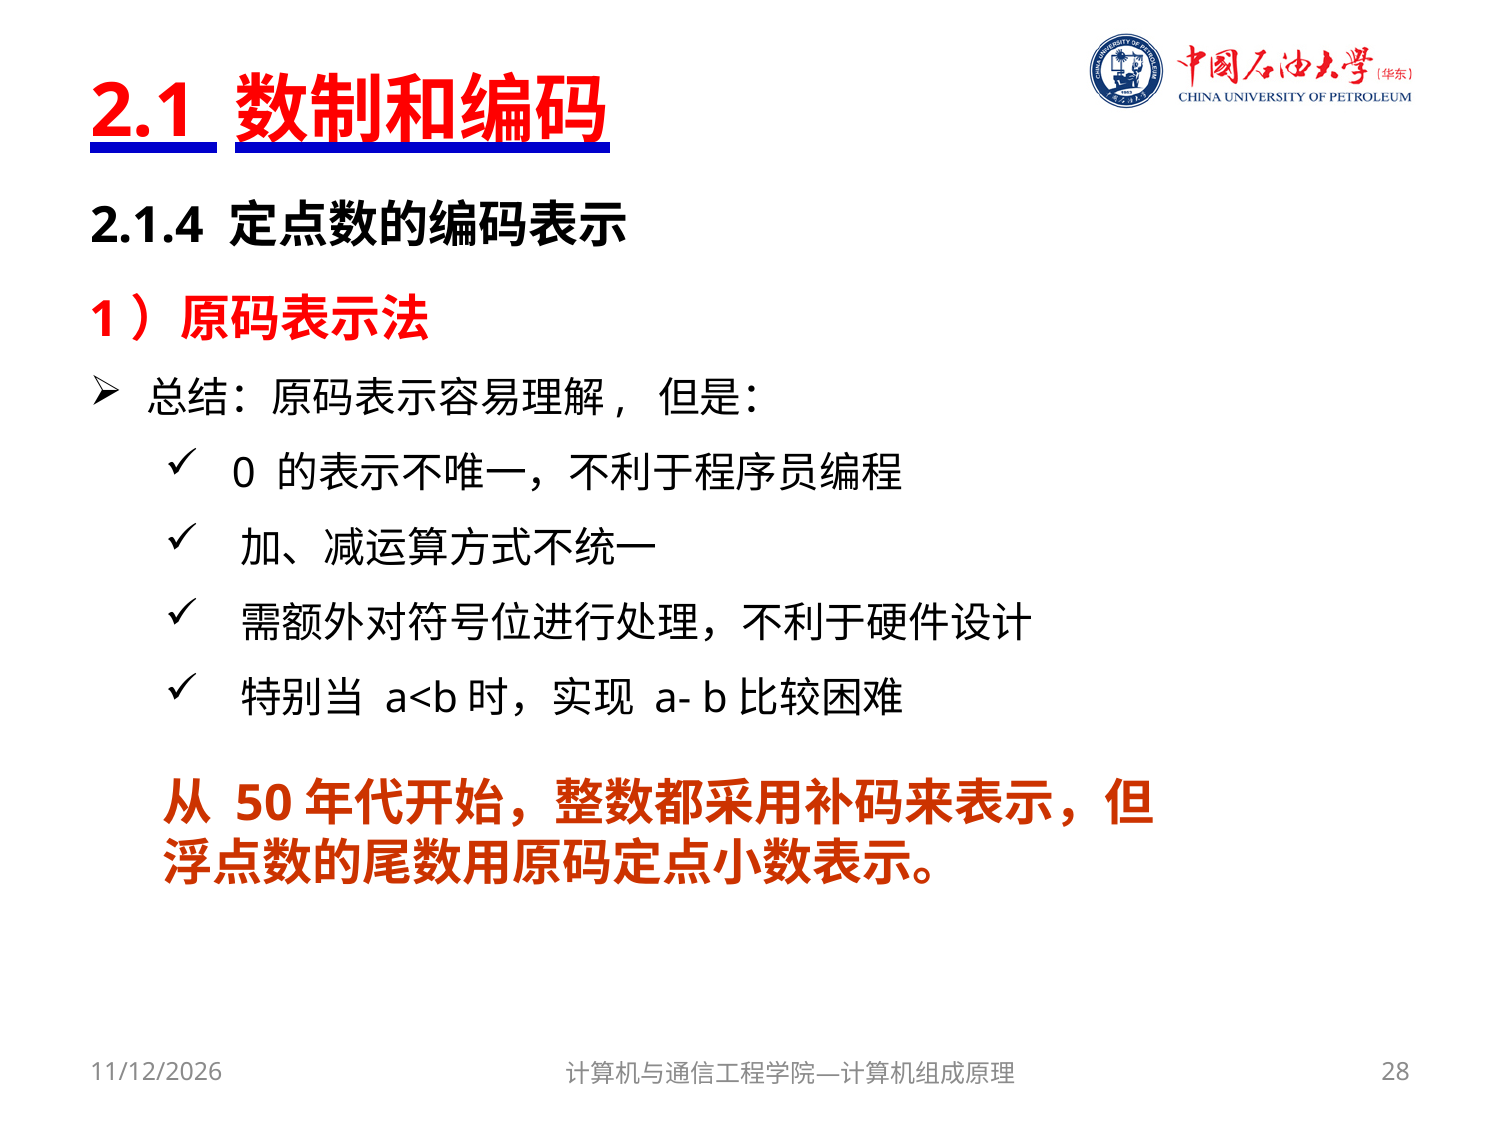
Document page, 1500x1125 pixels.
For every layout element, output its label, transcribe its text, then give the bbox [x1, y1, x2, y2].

slide_number 28 [1074, 1042, 1425, 1103]
title 2.1 数制和编码 [75, 42, 1425, 170]
text_box 从 50年代开始，整数都采用补码来表示，但浮点数的尾数用原码定点小数表示。 [147, 762, 1218, 898]
list 2.1.4 定点数的编码表示 [74, 184, 1426, 1024]
footer 计算机与通信工程学院—计算机组成原理 [512, 1042, 1069, 1103]
picture [1034, 28, 1428, 116]
text_box 1）原码表示法 总结：原码表示容易理解, 但是： 0 的表示不唯一，不利于程序员编程 加、减运算方式不统一 需额外对符号位进行处理，不利于硬件设计 特别当 a<b时，实现 a- b比较困难 [75, 269, 1376, 729]
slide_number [75, 1042, 425, 1103]
